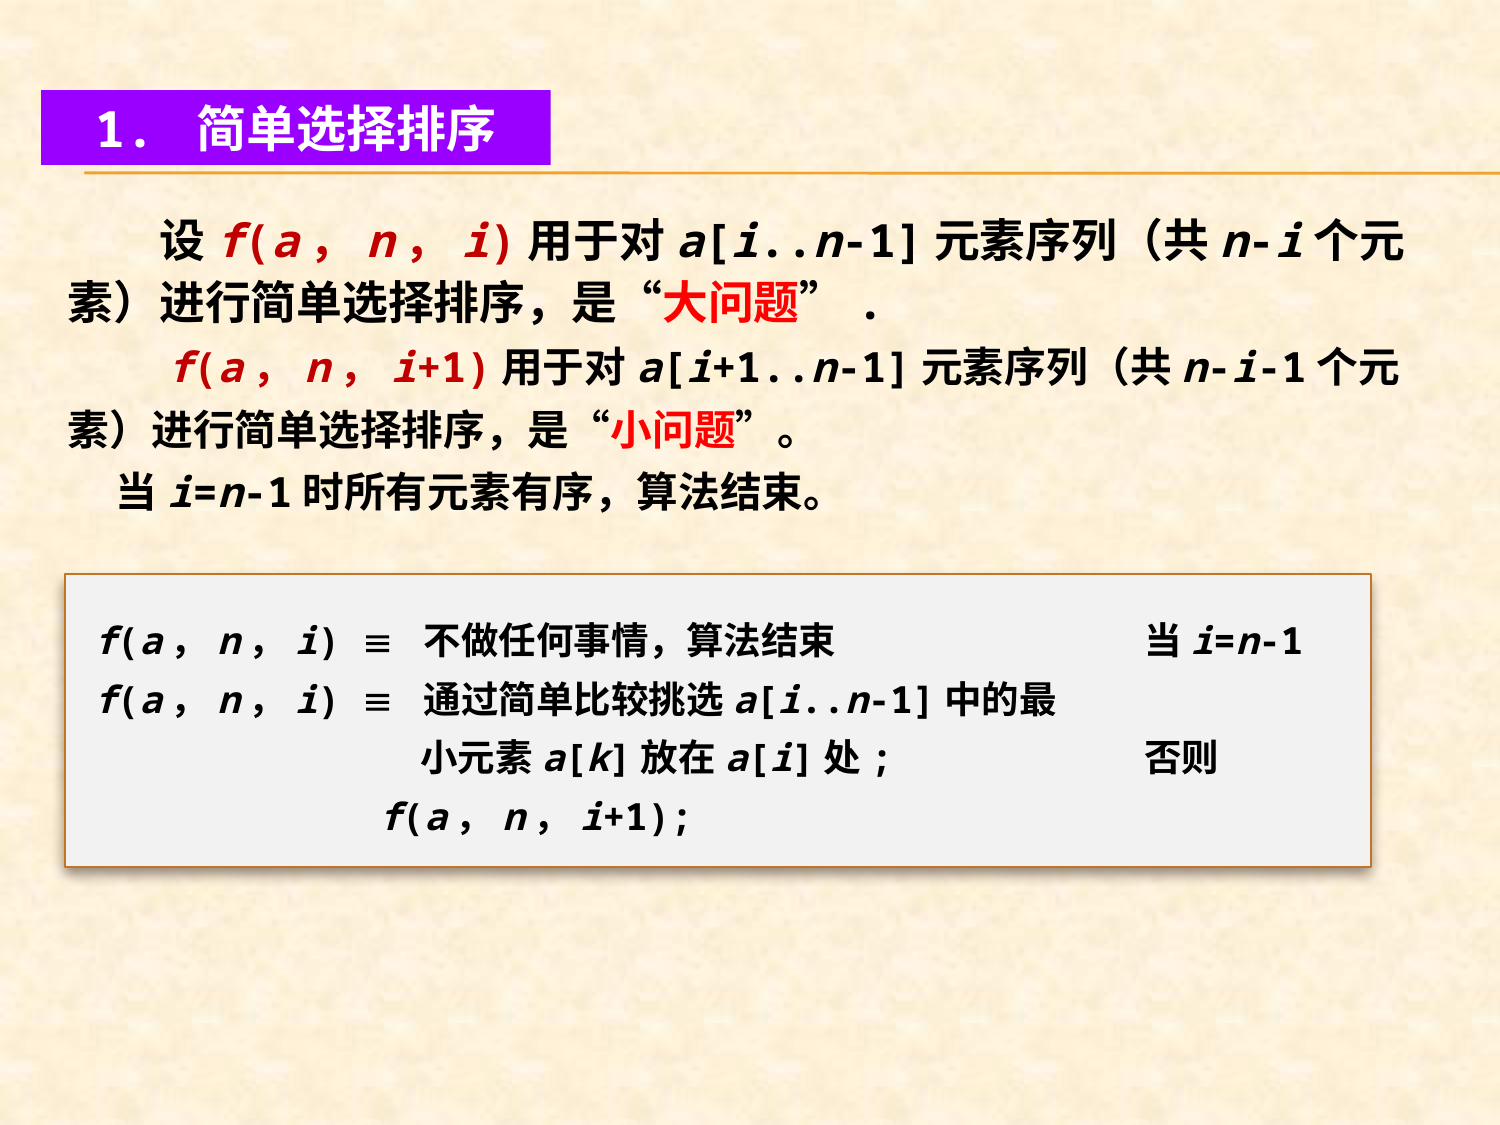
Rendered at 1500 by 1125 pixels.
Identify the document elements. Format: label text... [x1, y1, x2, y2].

picture [0, 0, 1500, 1125]
text_box f(a，n，i)  不做任何事情，算法结束 当i=n-1 f(a，n，i)  通过简单比较挑选a[i..n-1]中的最 小元素a[k]放在a[i]处; 否则 f(a，n，i+1); [64, 573, 1372, 868]
text_box 设f(a，n，i)用于对a[i..n-1]元素序列（共n-i个元素）进行简单选择排序，是“大问题”. f(a，n，i+1)用于对a[i+1..n-1]元素序列（共n-i-1个元素）进行简单选择排序，是“小问题”。 当i=n-1时所有元素有序，算法结束。 [53, 196, 1459, 524]
text_box 1. 简单选择排序 [41, 90, 551, 165]
